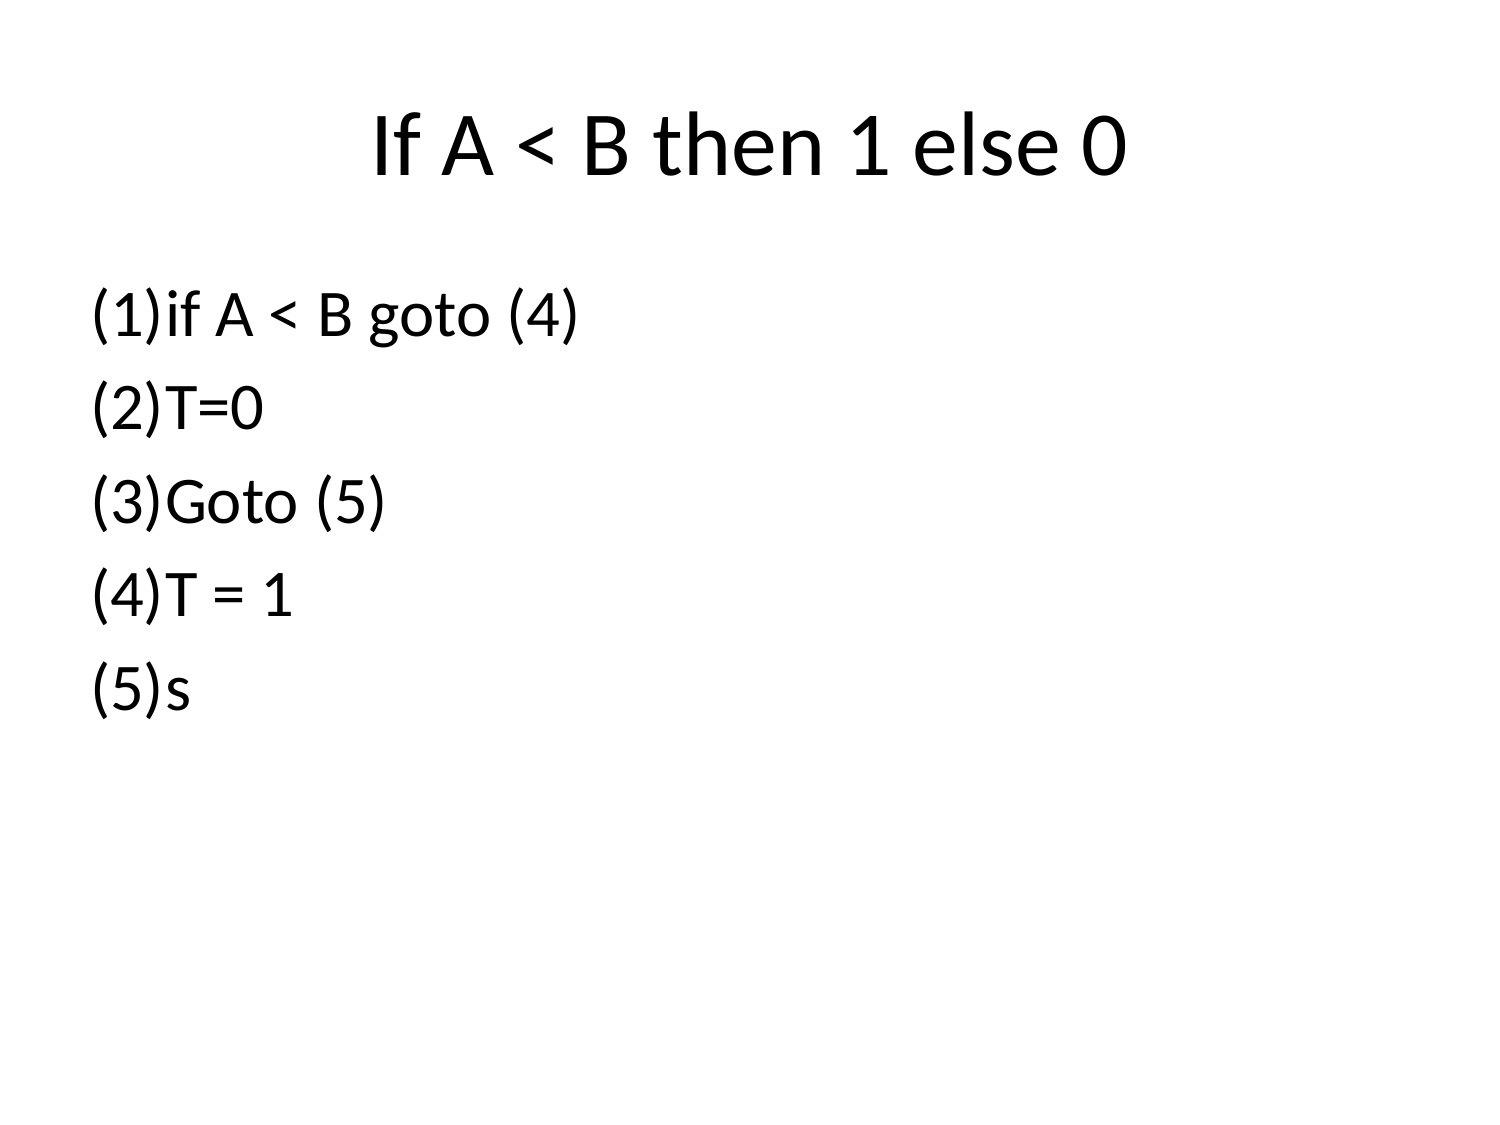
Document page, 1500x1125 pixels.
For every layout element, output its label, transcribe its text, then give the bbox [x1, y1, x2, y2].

title If A < B then 1 else 0 [75, 45, 1425, 233]
list if A < B goto (4) T=0 Goto (5) T = 1 s [75, 262, 1425, 1005]
